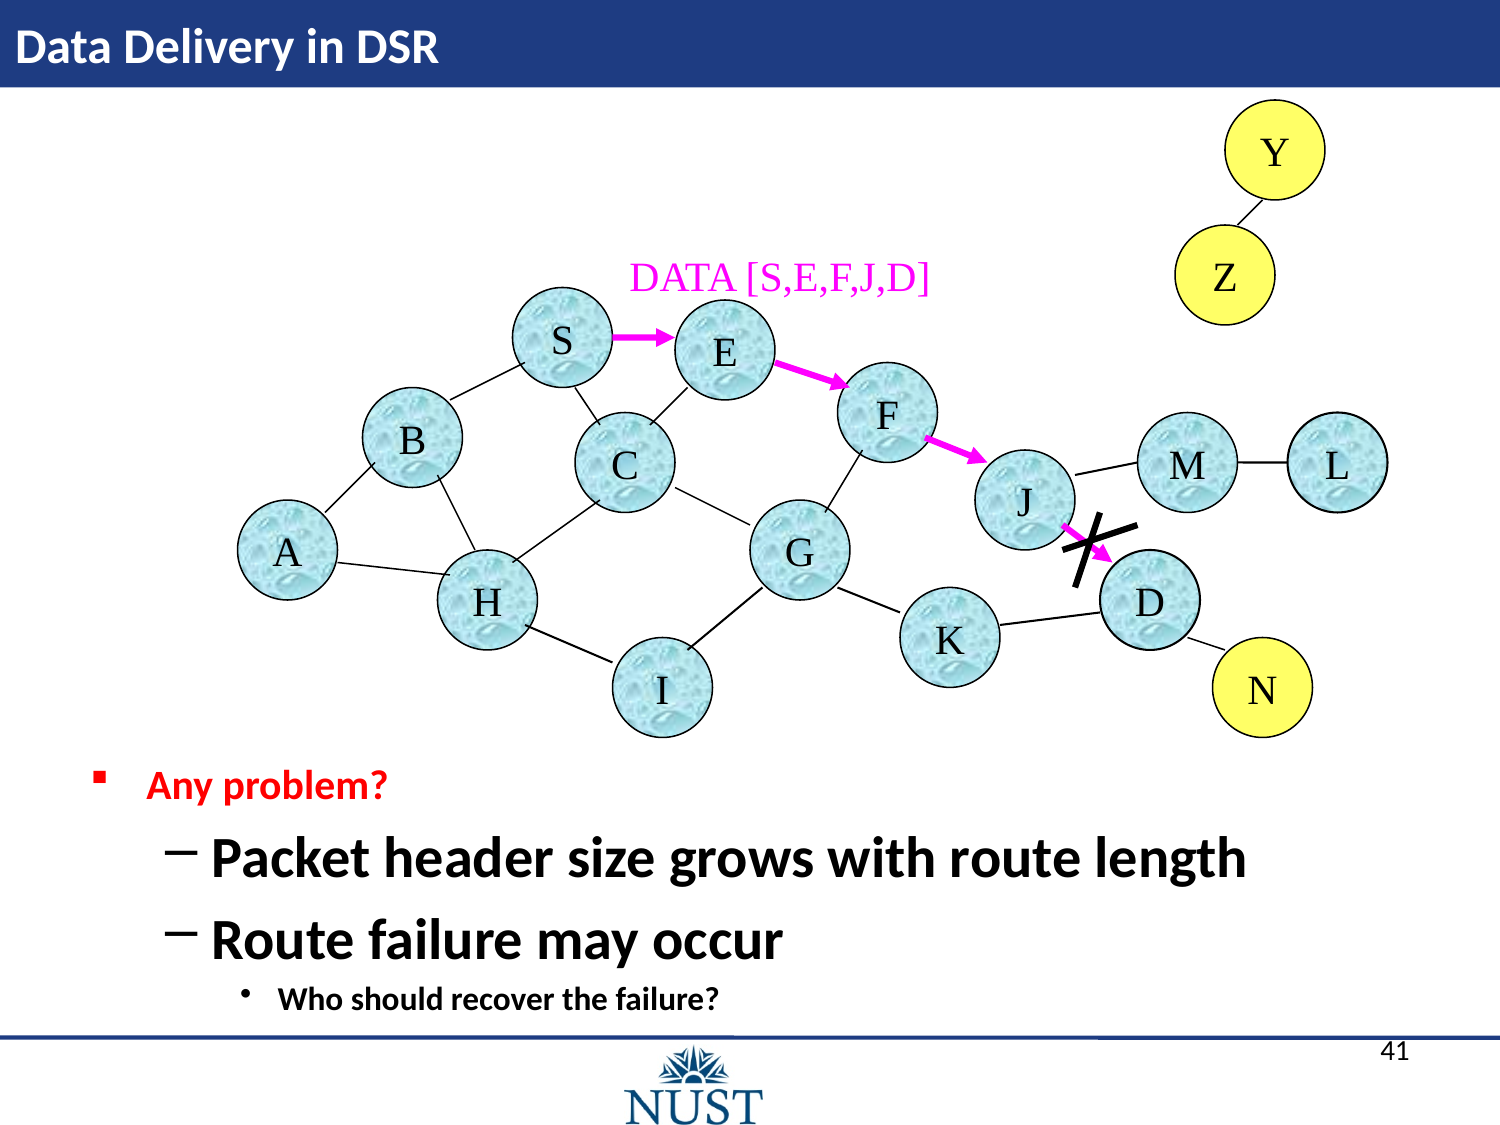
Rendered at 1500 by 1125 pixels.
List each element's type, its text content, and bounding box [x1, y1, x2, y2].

text_box D [1100, 549, 1201, 650]
list Any problem? Packet header size grows with route length Route failure may occur Who should recover the failure? [74, 749, 1388, 1026]
text_box [612, 331, 676, 344]
text_box K [900, 587, 1000, 688]
text_box Z [1175, 224, 1276, 325]
picture [624, 1044, 763, 1125]
text_box [774, 362, 850, 390]
text_box G [750, 500, 850, 601]
text_box I [612, 637, 713, 738]
text_box L [1287, 412, 1388, 513]
text_box N [1212, 637, 1313, 738]
text_box B [362, 387, 463, 488]
slide_number 41 [1074, 1023, 1426, 1100]
text_box DATA [S,E,F,J,D] [614, 242, 946, 308]
text_box H [437, 549, 538, 650]
text_box M [1137, 412, 1238, 513]
text_box Y [1224, 99, 1325, 200]
text_box A [237, 500, 338, 601]
text_box J [975, 450, 1075, 550]
title Data Delivery in DSR [0, 0, 1500, 88]
text_box S [512, 287, 613, 388]
text_box C [575, 412, 676, 513]
text_box [924, 437, 988, 464]
text_box [1090, 545, 1113, 563]
text_box F [837, 362, 938, 463]
text_box E [675, 308, 775, 400]
